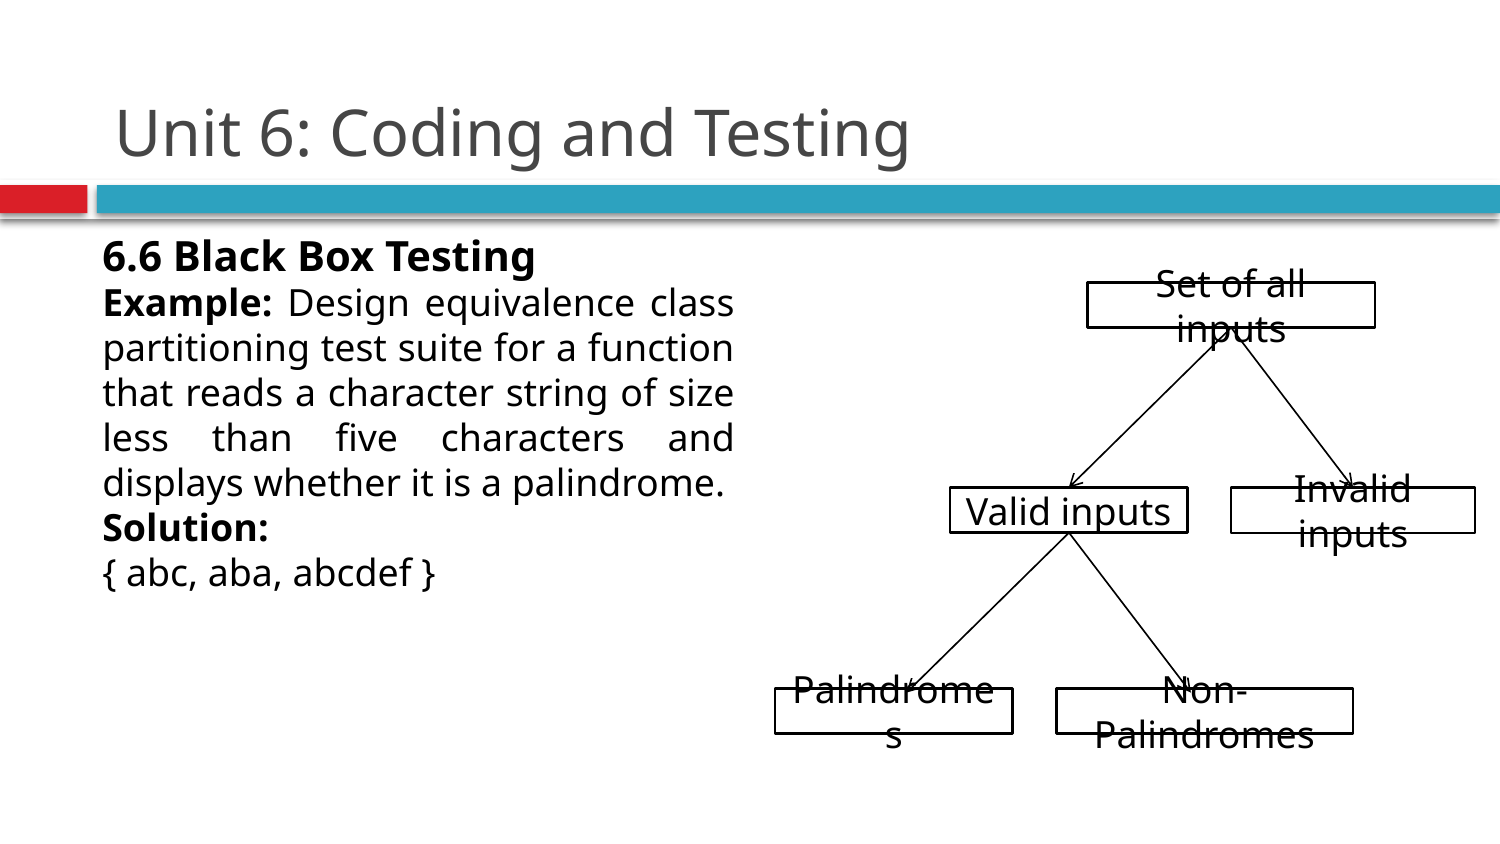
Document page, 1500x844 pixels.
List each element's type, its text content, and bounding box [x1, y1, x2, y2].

title Unit 6: Coding and Testing [99, 46, 1438, 177]
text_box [774, 282, 1476, 735]
list 6.6 Black Box Testing Example: Design equivalence class partitioning test suite for a function that reads a character string of size less than five characters and displays whether it is a palindrome. Solution: { abc, aba, abcdef } [87, 221, 750, 822]
